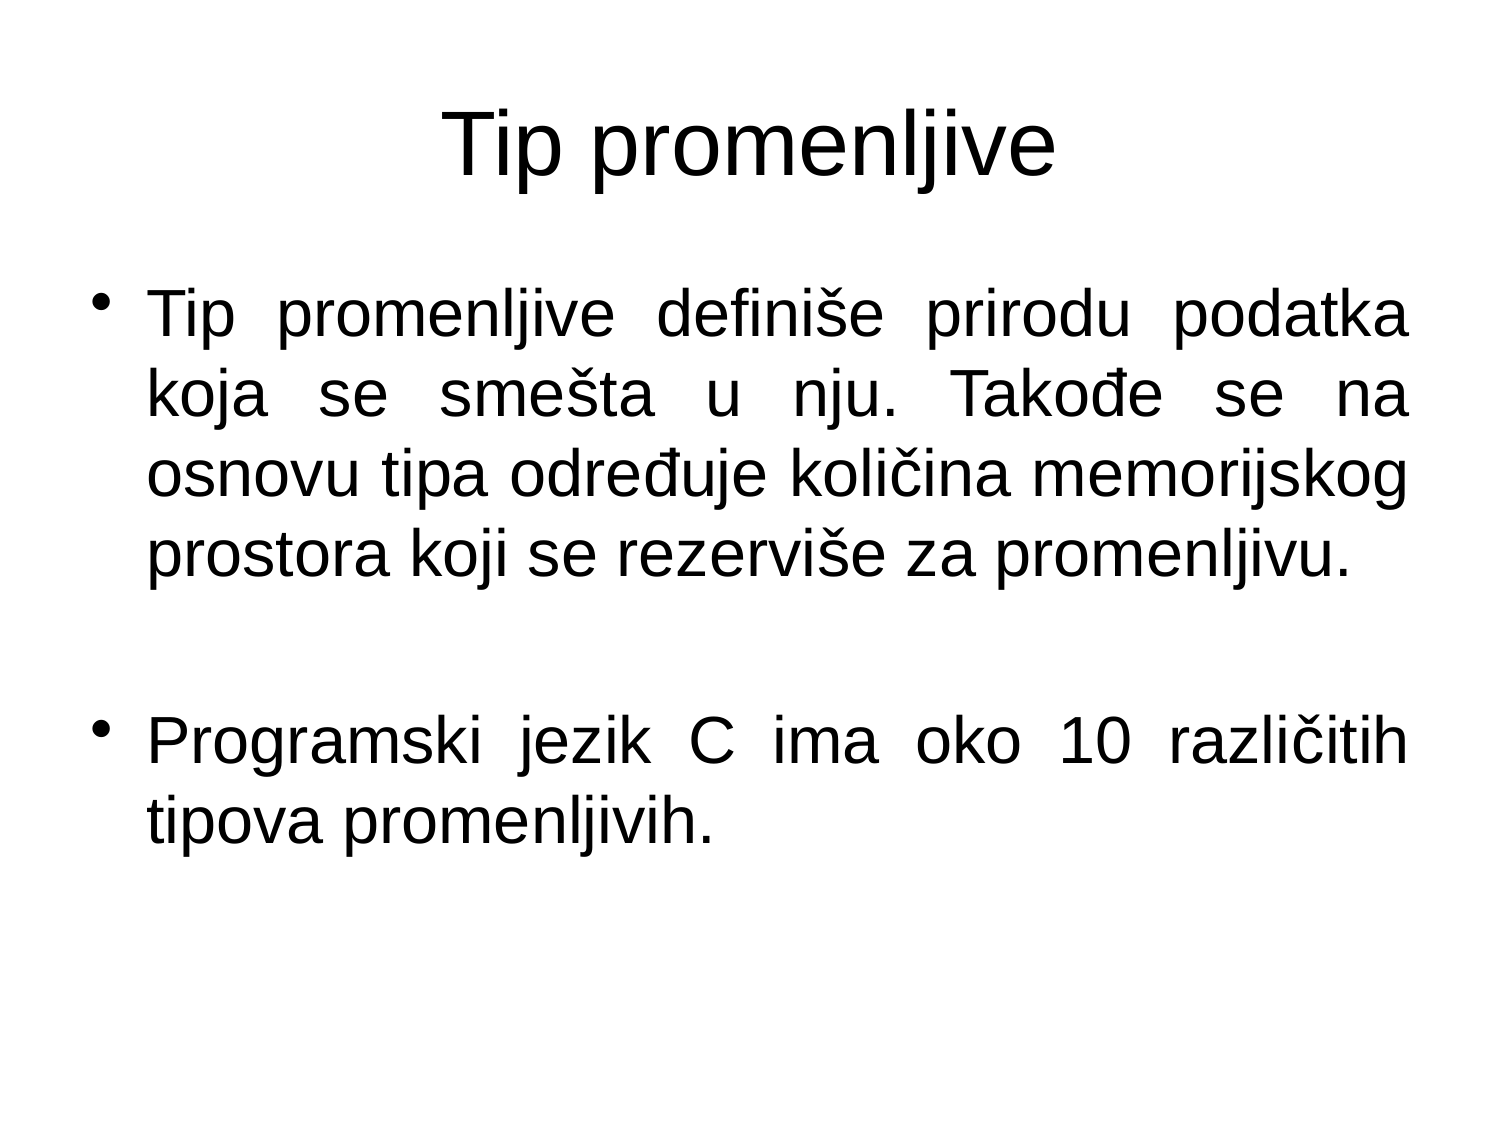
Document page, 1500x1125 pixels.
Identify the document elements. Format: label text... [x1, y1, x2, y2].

list Tip promenljive definiše prirodu podatka koja se smešta u nju. Takođe se na osnovu tipa određuje količina memorijskog prostora koji se rezerviše za promenljivu. Programski jezik C ima oko 10 različitih tipova promenljivih. [74, 262, 1426, 1006]
title Tip promenljive [74, 44, 1426, 233]
